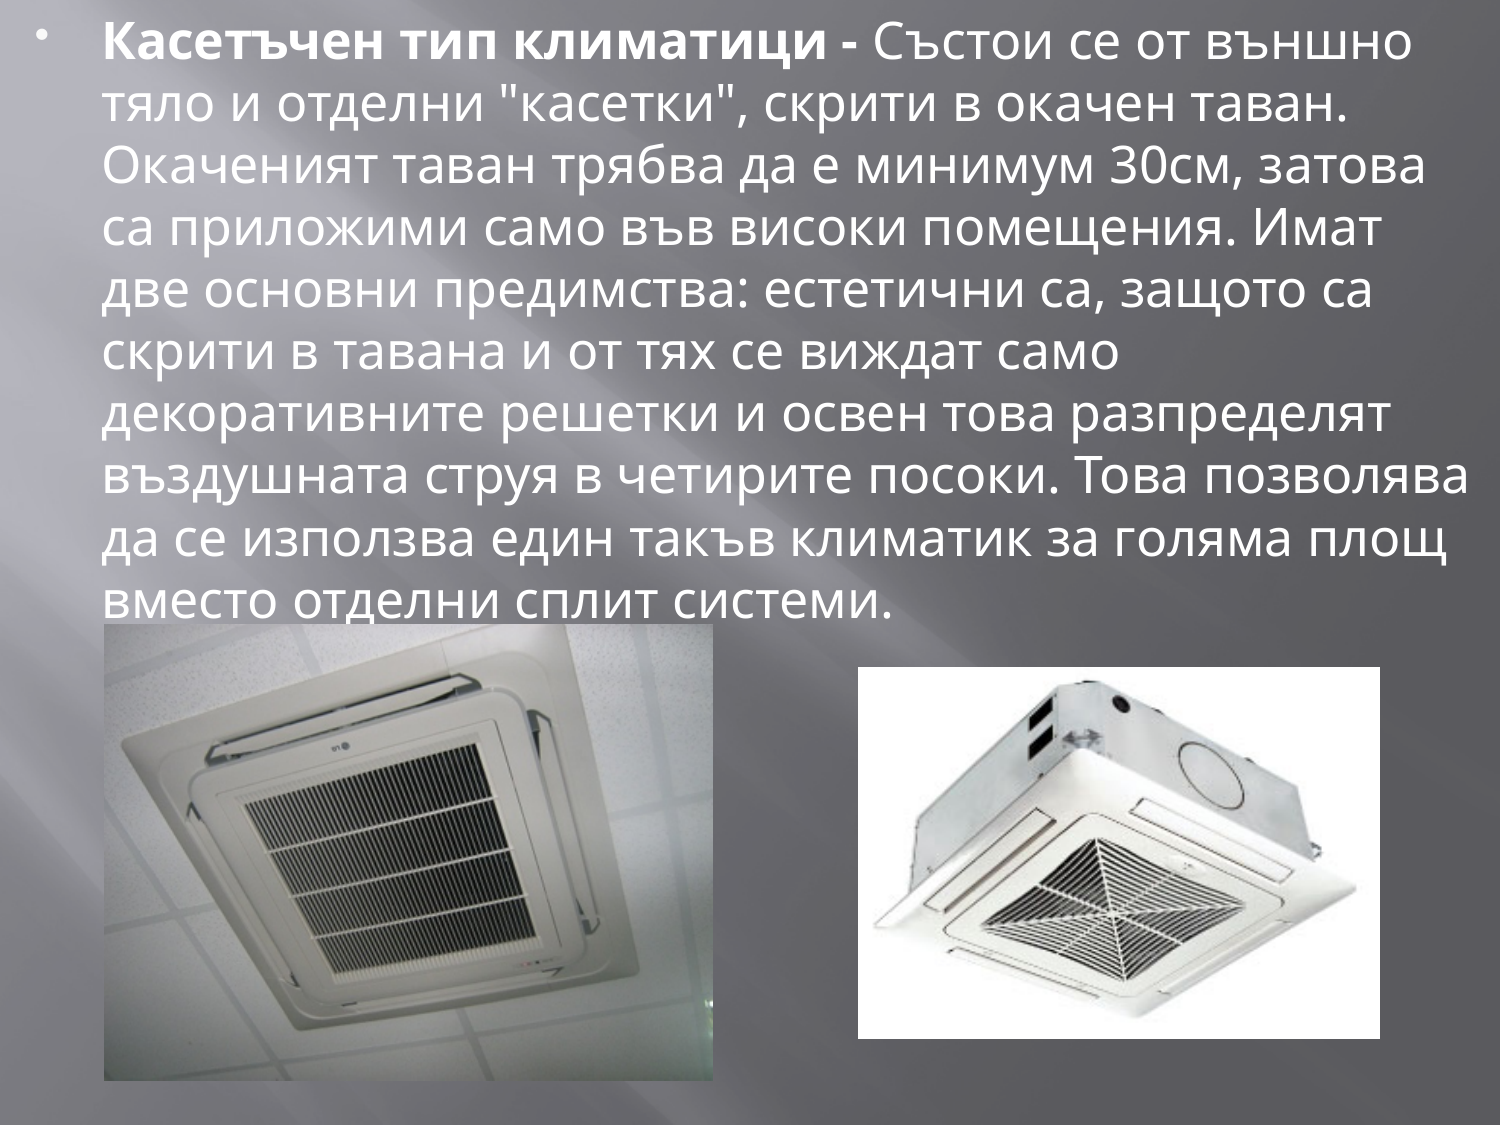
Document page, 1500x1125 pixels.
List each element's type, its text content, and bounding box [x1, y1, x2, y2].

picture [858, 667, 1380, 1039]
list Касетъчен тип климатици - Състои се от външно тяло и отделни "касетки", скрити в окачен таван. Окаченият таван трябва да е минимум 30см, затова са приложими само във високи помещения. Имат две основни предимства: естетични са, защото са скрити в тавана и от тях се виждат само декоративните решетки и освен това разпределят въздушната струя в четирите посоки. Това позволява да се използва един такъв климатик за голяма площ вместо отделни сплит системи. [0, 0, 1500, 638]
picture [104, 624, 713, 1081]
